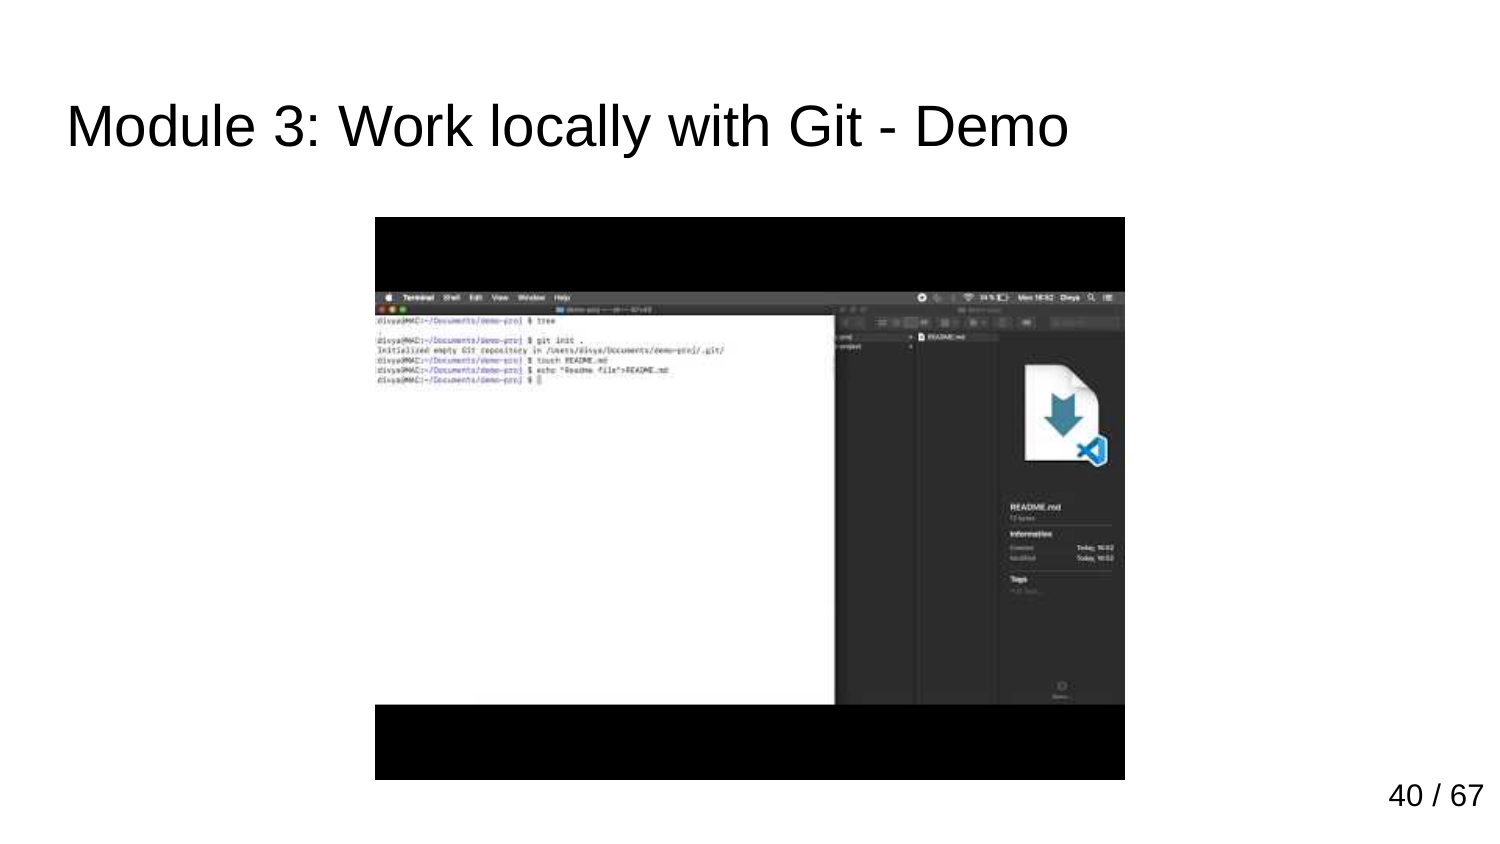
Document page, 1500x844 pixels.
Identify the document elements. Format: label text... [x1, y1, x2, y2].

text_box 40 / 67 [1333, 760, 1500, 844]
title Module 3: Work locally with Git - Demo [51, 72, 1449, 167]
picture [374, 216, 1126, 780]
